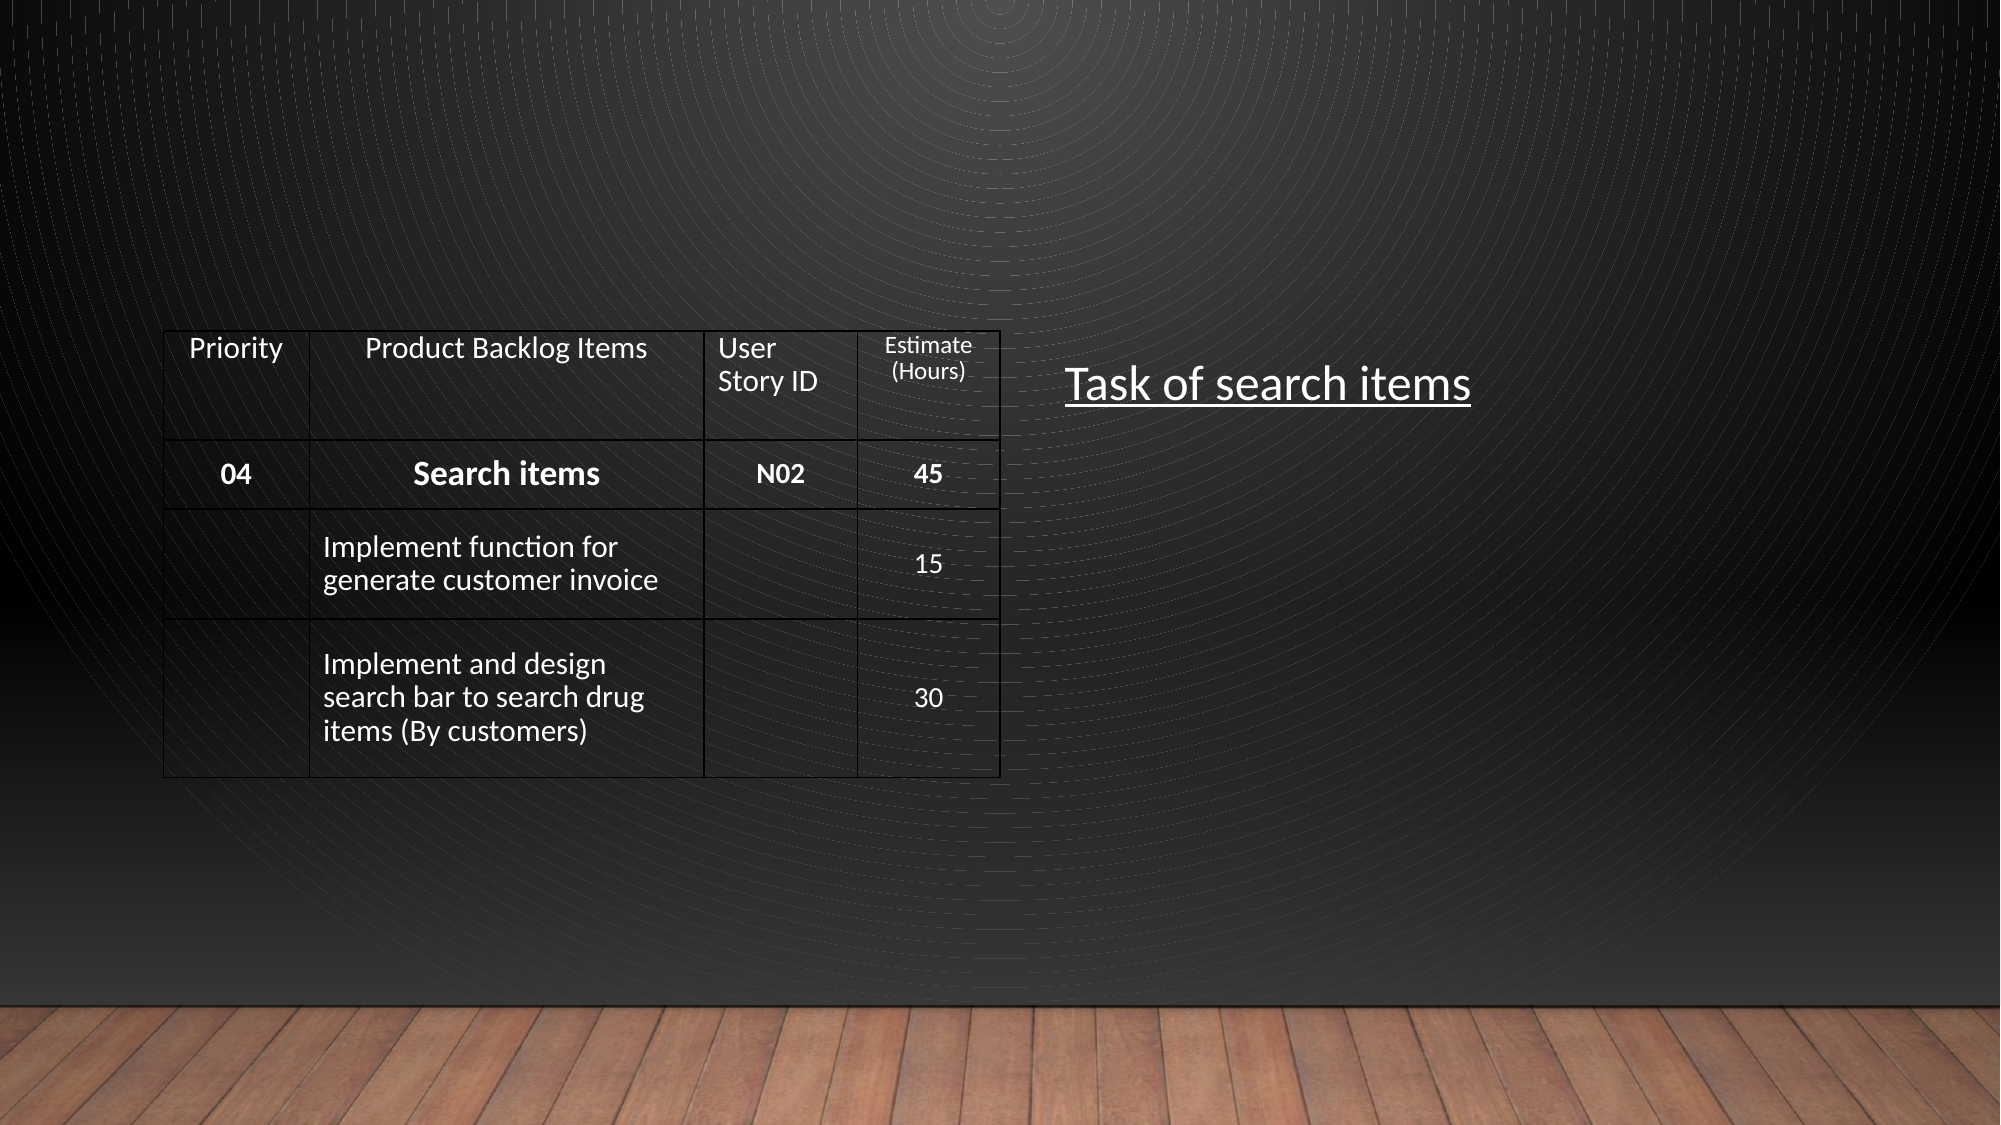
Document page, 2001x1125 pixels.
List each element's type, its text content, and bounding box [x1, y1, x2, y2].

table_cell Implement function for generate customer invoice [310, 510, 703, 618]
picture [0, 1005, 2000, 1125]
table_cell [705, 620, 857, 777]
table_header Priority [164, 332, 309, 439]
table_cell Search items [310, 441, 703, 508]
list Task of search items [1049, 330, 1732, 897]
table_cell [705, 510, 857, 618]
table_cell [164, 620, 309, 777]
table_cell N02 [705, 441, 857, 508]
table_cell 04 [164, 441, 309, 508]
table_cell Implement and design search bar to search drug items (By customers) [310, 620, 703, 777]
table_cell 15 [858, 510, 999, 618]
table_header Product Backlog Items [310, 332, 703, 439]
table_cell 45 [858, 441, 999, 508]
table_cell [164, 510, 309, 618]
table_header User Story ID [705, 332, 857, 439]
table_header Estimate (Hours) [858, 332, 999, 439]
table_cell 30 [858, 620, 999, 777]
